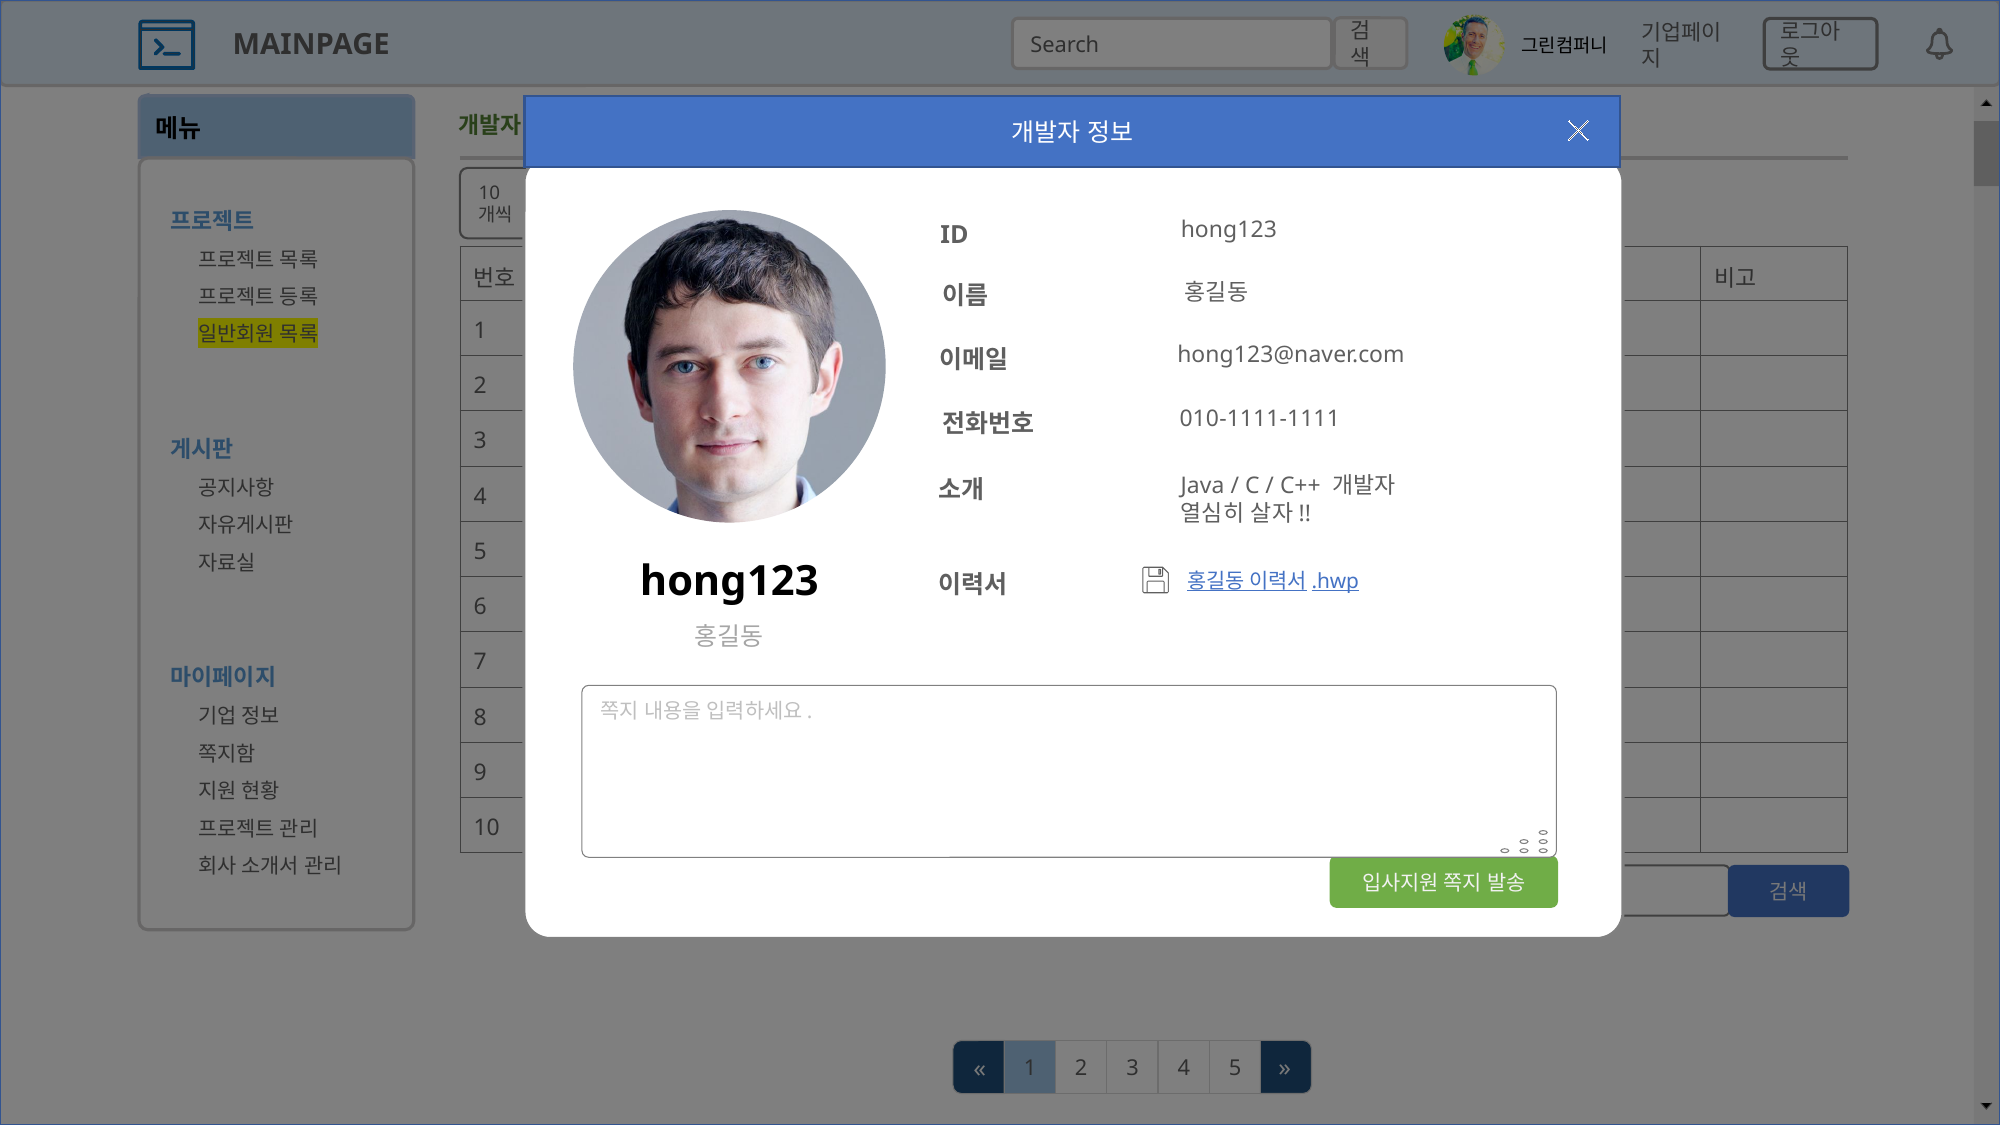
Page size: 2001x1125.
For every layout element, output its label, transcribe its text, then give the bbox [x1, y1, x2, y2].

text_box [1240, 865, 1410, 916]
picture [1443, 14, 1505, 76]
text_box [0, 86, 2000, 1125]
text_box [941, 390, 1573, 443]
picture [573, 210, 886, 523]
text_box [942, 202, 1574, 255]
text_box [941, 262, 1588, 320]
text_box hong123 [625, 546, 834, 612]
text_box 소개 [938, 466, 985, 504]
text_box Java / C / C++ 개발자 열심히 살자!! [1160, 456, 1574, 541]
text_box 개발자 정보 [523, 95, 1621, 157]
text_box 이력서 [938, 561, 1009, 599]
text_box [1142, 566, 1167, 594]
text_box 입사지원 쪽지 발송 [1330, 858, 1558, 908]
text_box 홍길동 이력서.hwp [1167, 554, 1581, 606]
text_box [952, 1040, 1312, 1094]
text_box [938, 327, 1571, 380]
text_box [1568, 120, 1589, 141]
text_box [581, 685, 1557, 858]
text_box [522, 168, 1625, 940]
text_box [0, 0, 2000, 86]
text_box 홍길동 [680, 612, 779, 658]
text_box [459, 187, 582, 219]
text_box 개발자 정보 [523, 159, 1621, 168]
